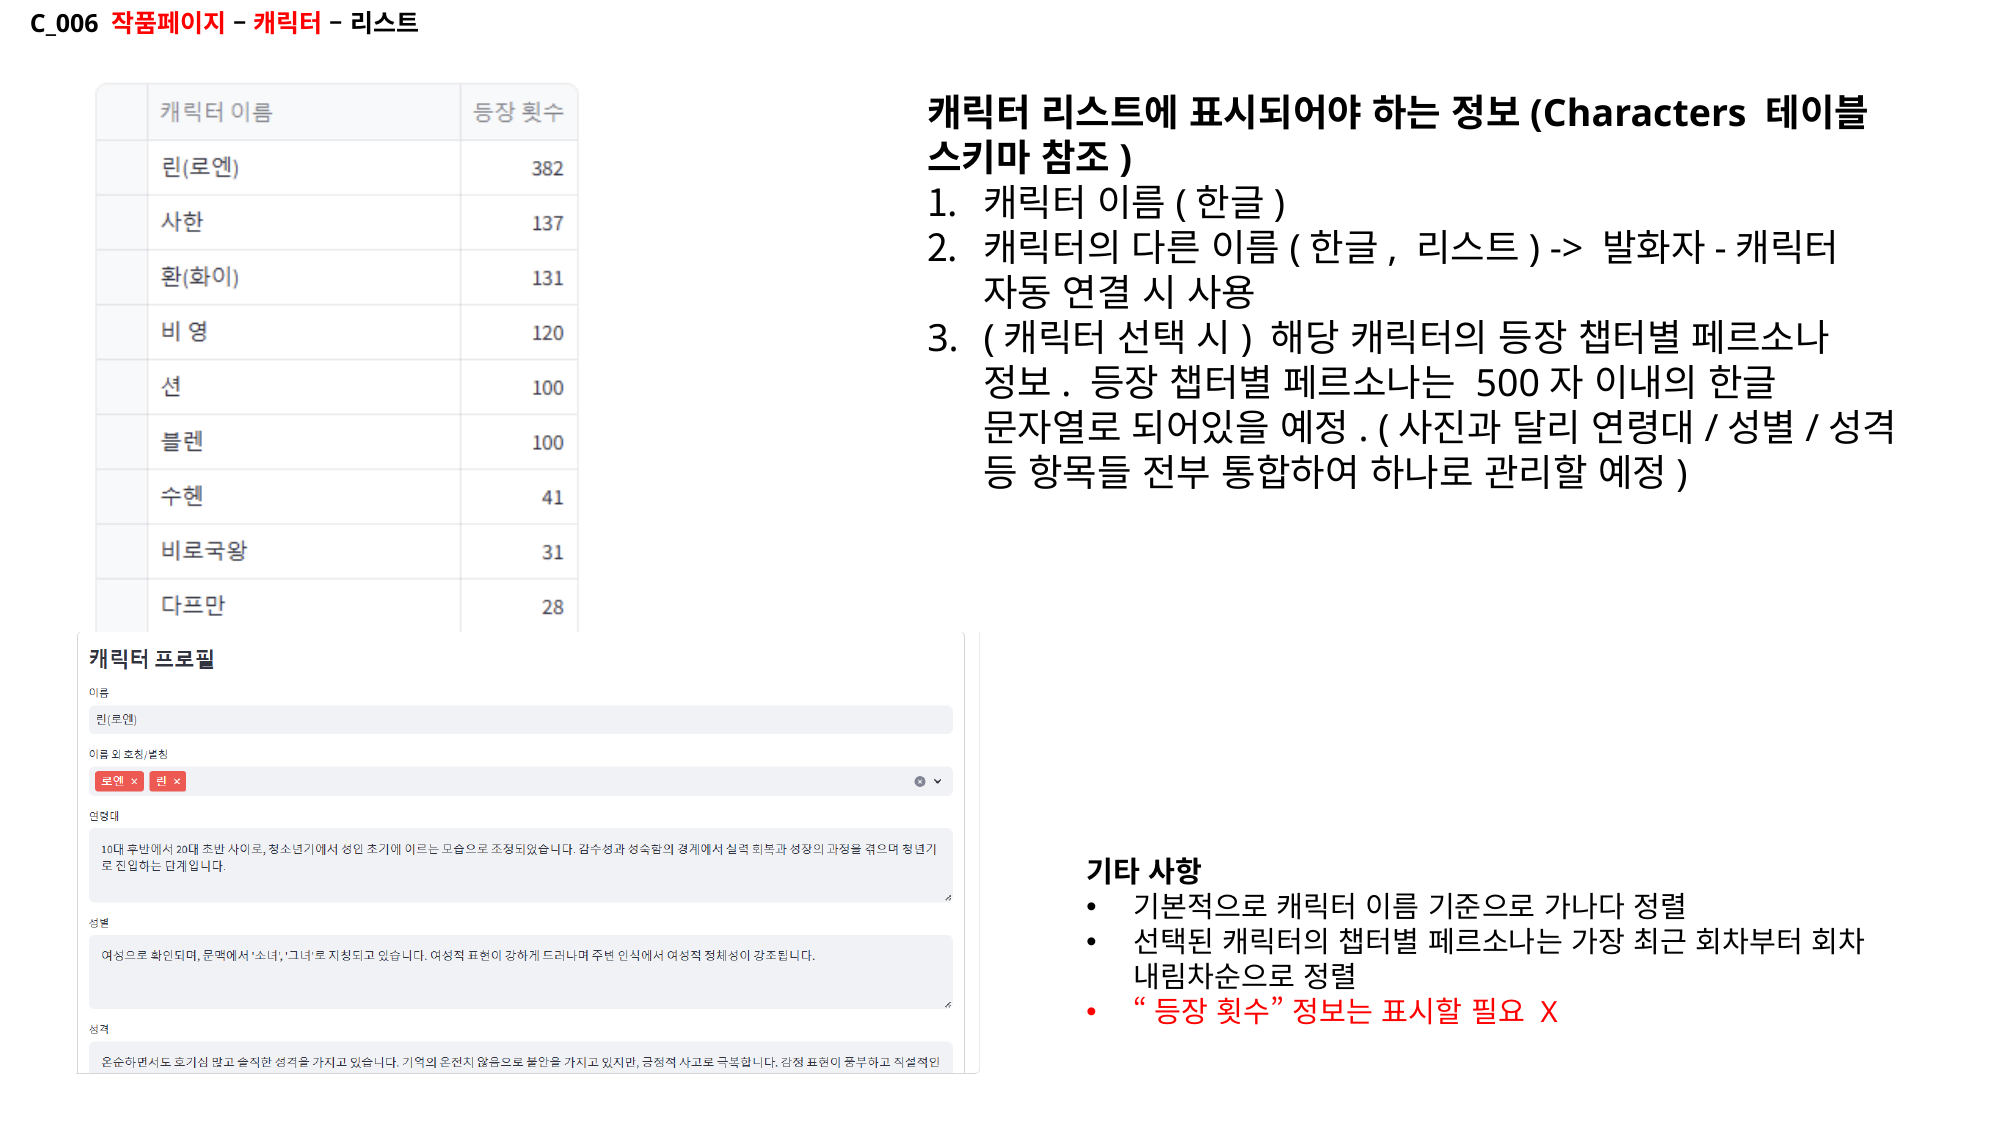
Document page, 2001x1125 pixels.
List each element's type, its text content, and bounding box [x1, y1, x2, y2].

text_box 기타 사항 기본적으로 캐릭터 이름 기준으로 가나다 정렬 선택된 캐릭터의 챕터별 페르소나는 가장 최근 회차부터 회차 내림차순으로 정렬 “등장 횟수” 정보는 표시할 필요 X [1071, 846, 1924, 1036]
text_box 캐릭터 리스트에 표시되어야 하는 정보(Characters 테이블 스키마 참조) 캐릭터 이름(한글) 캐릭터의 다른 이름(한글, 리스트) -> 발화자-캐릭터 자동 연결 시 사용 (캐릭터 선택 시) 해당 캐릭터의 등장 챕터별 페르소나 정보. 등장 챕터별 페르소나는 500자 이내의 한글 문자열로 되어있을 예정. (사진과 달리 연령대/성별/성격 등 항목들 전부 통합하여 하나로 관리할 예정) [912, 81, 1924, 502]
text_box C_006 작품페이지 – 캐릭터 – 리스트 [15, 0, 435, 45]
picture [75, 66, 985, 1086]
